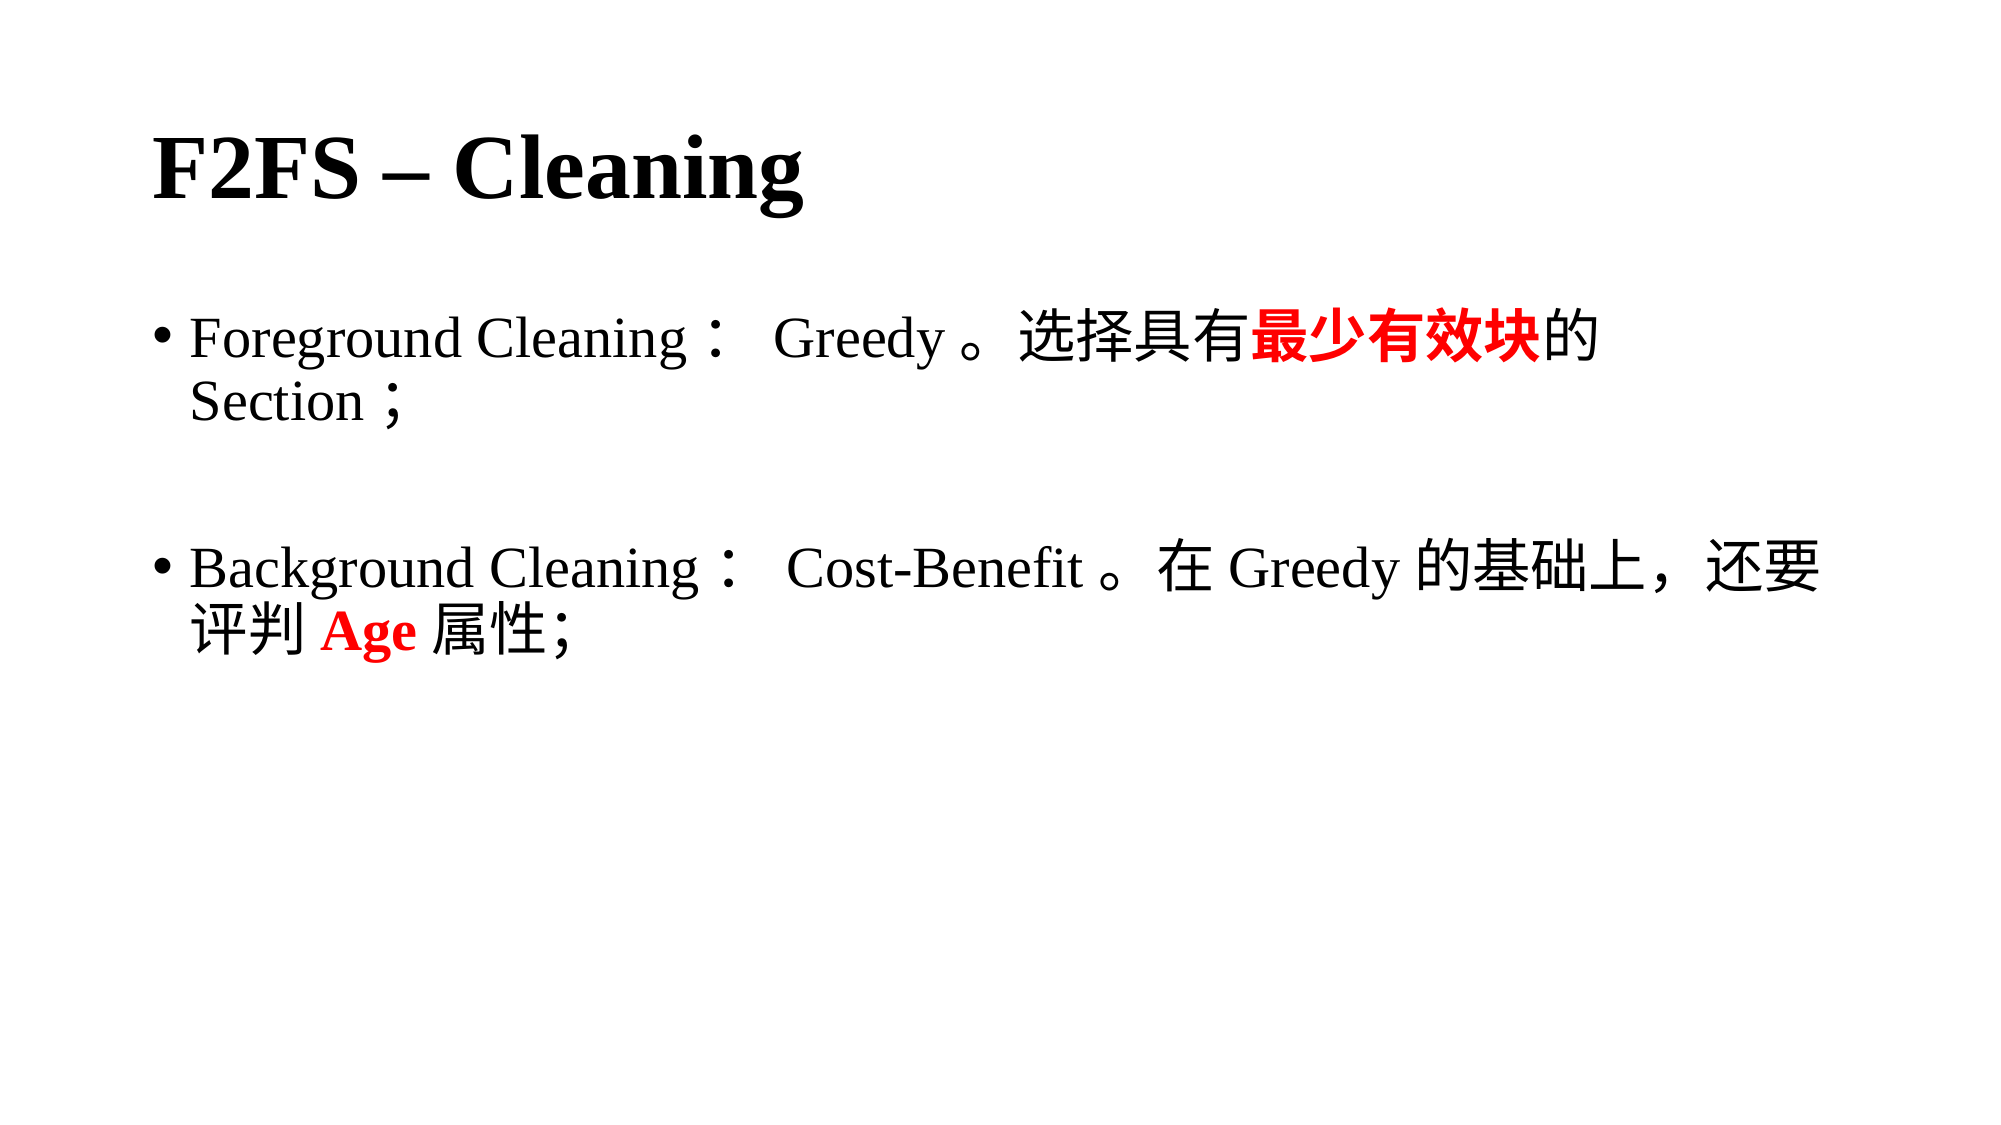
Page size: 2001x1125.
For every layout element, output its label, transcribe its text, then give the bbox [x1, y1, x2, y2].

list Foreground Cleaning：Greedy。选择具有最少有效块的Section； Background Cleaning：Cost-Benefit。在Greedy的基础上，还要评判Age属性； [137, 299, 1863, 1014]
title F2FS – Cleaning [137, 59, 1863, 278]
